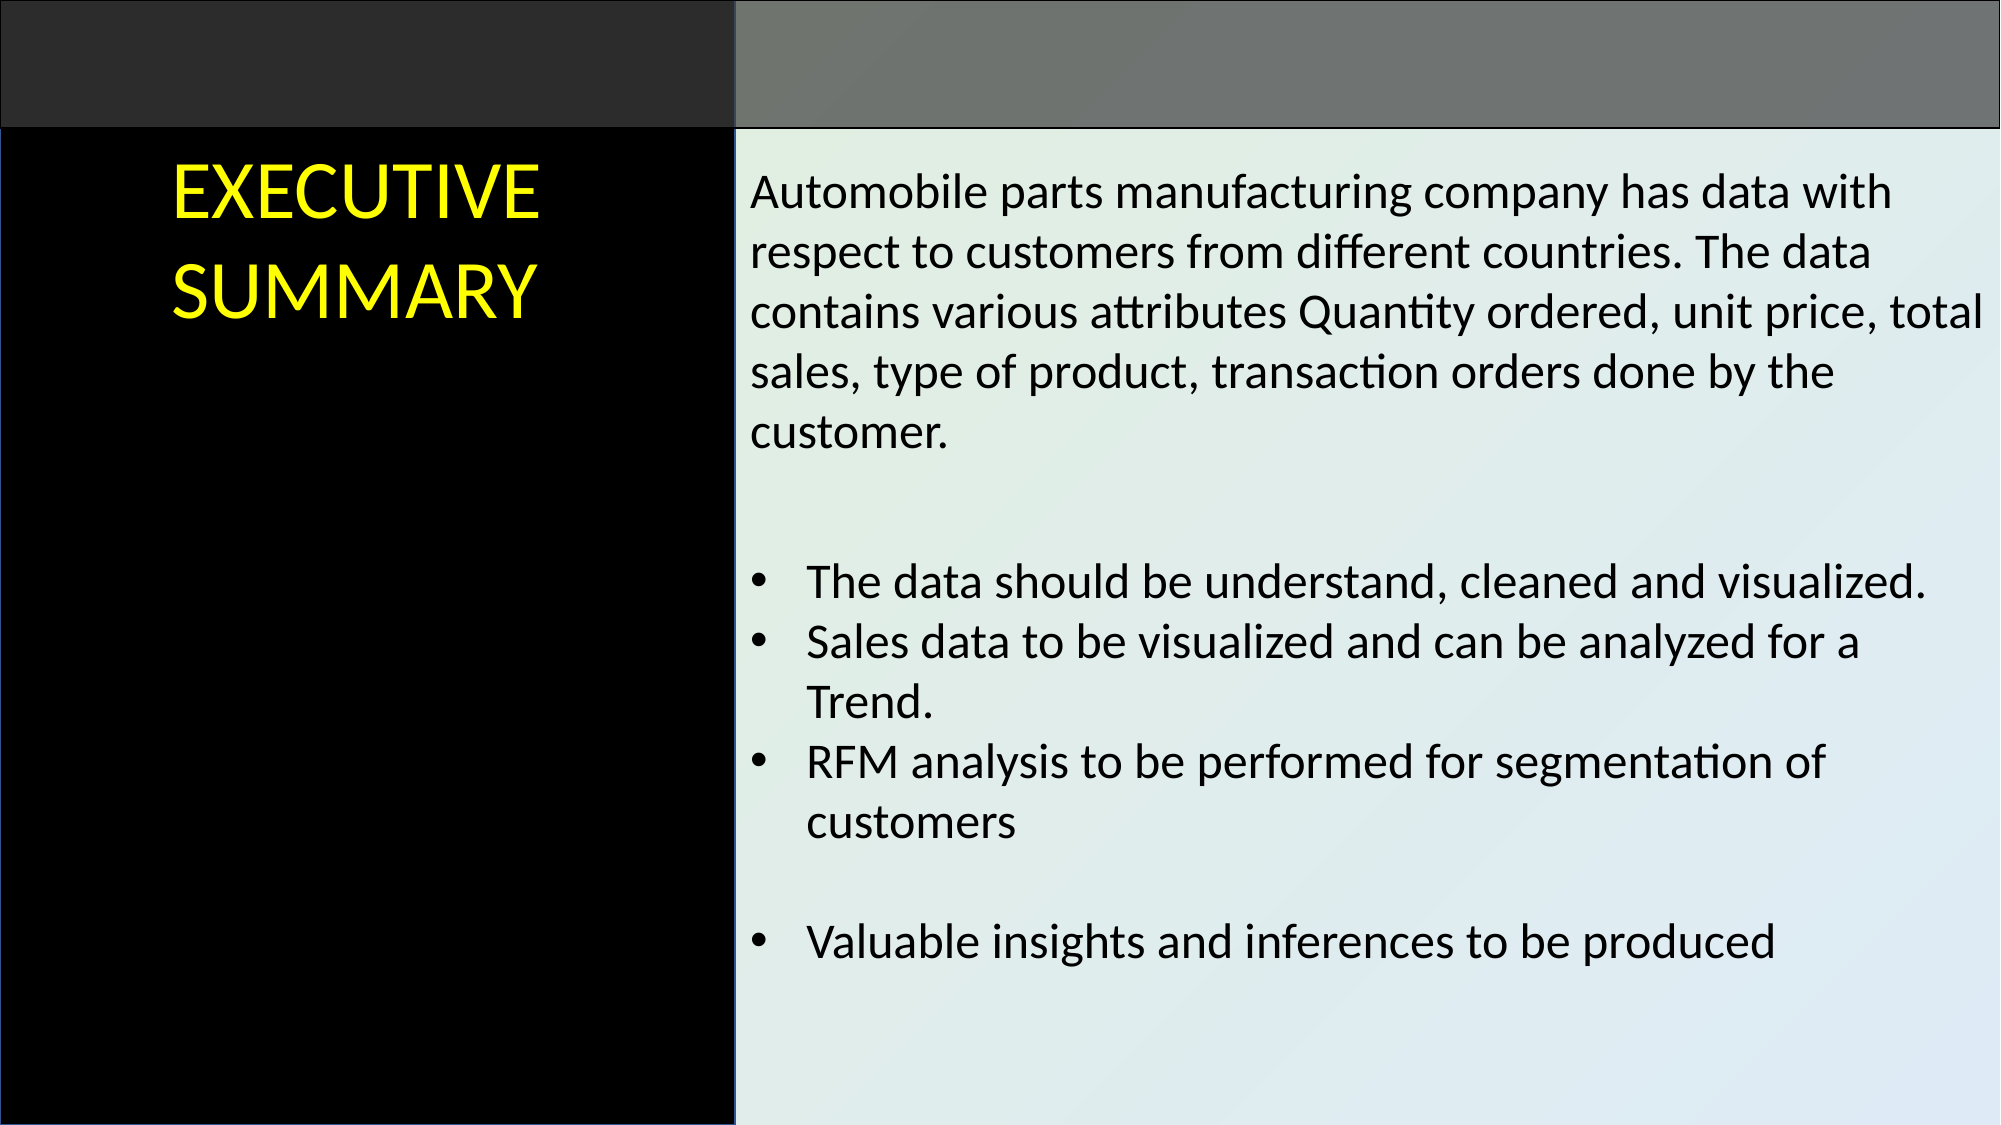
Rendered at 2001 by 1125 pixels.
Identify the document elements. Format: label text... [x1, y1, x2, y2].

text_box [736, 0, 2000, 129]
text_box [0, 0, 736, 1125]
text_box Automobile parts manufacturing company has data with respect to customers from different countries. The data contains various attributes Quantity ordered, unit price, total sales, type of product, transaction orders done by the customer. The data should be understand, cleaned and visualized. Sales data to be visualized and can be analyzed for a Trend. RFM analysis to be performed for segmentation of customers Valuable insights and inferences to be produced [736, 151, 2000, 1037]
